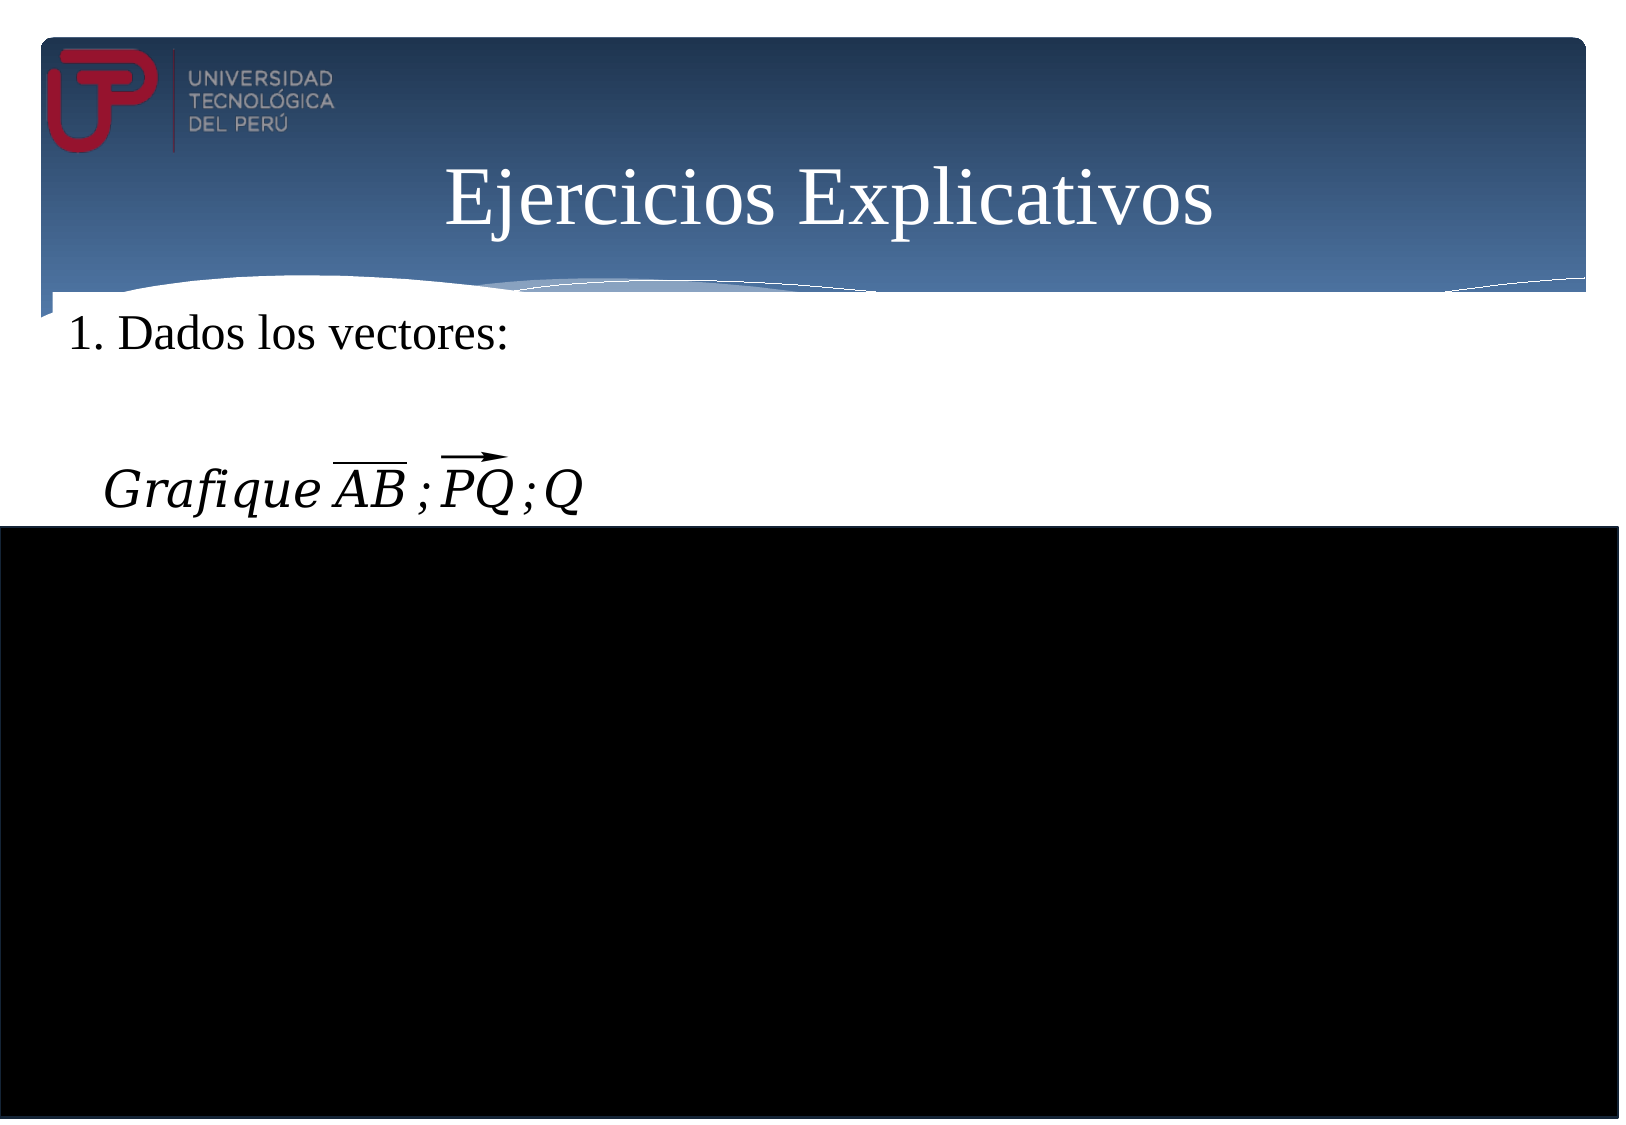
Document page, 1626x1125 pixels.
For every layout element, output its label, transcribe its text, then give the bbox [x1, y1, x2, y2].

text_box [0, 526, 1619, 1119]
title Ejercicios Explicativos [399, 125, 1262, 268]
picture [44, 42, 342, 157]
